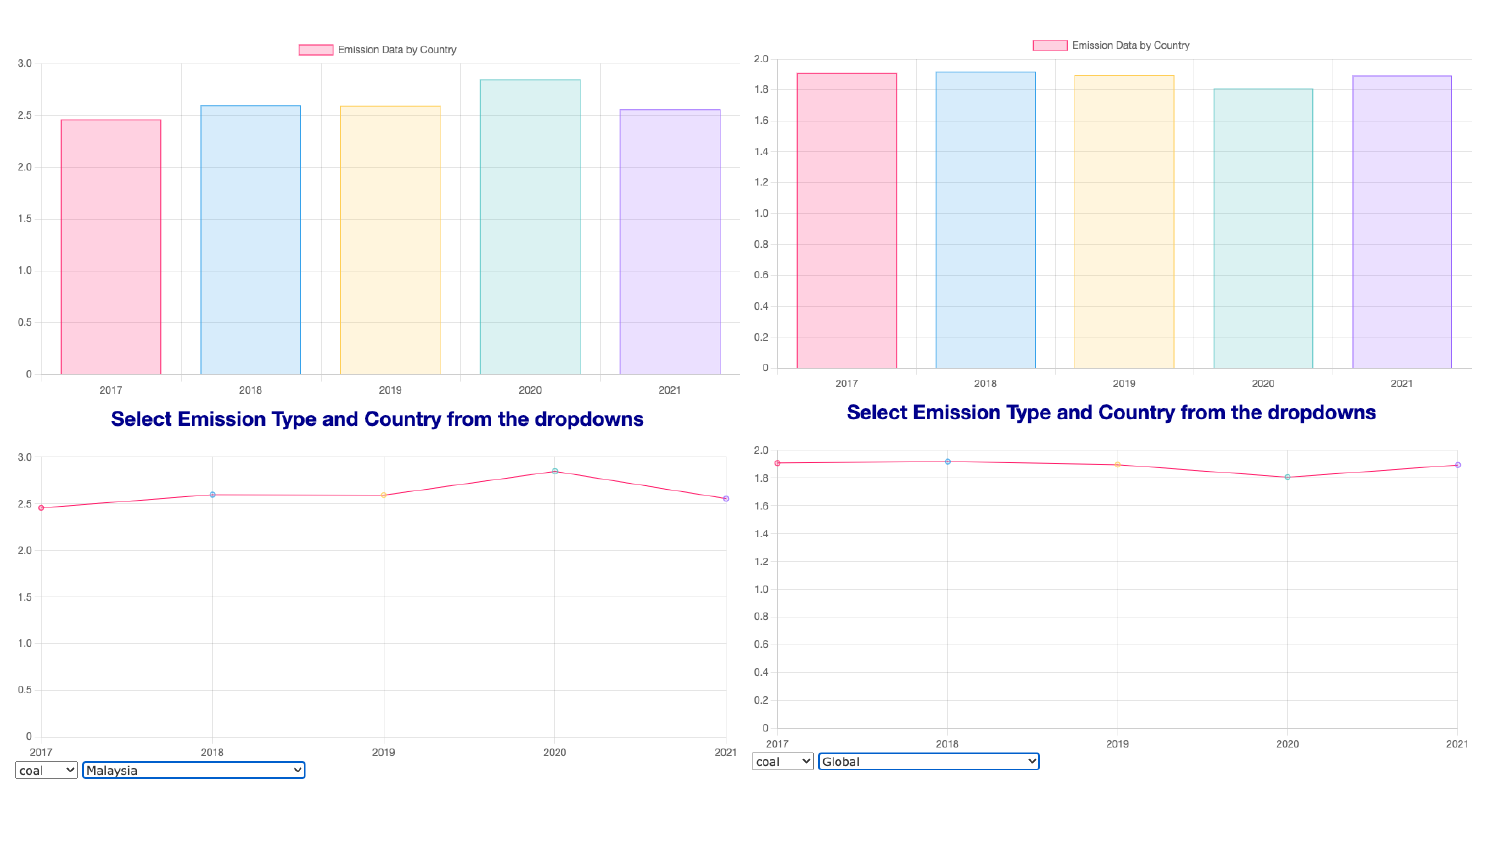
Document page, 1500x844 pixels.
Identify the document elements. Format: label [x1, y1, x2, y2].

picture [8, 24, 1484, 789]
